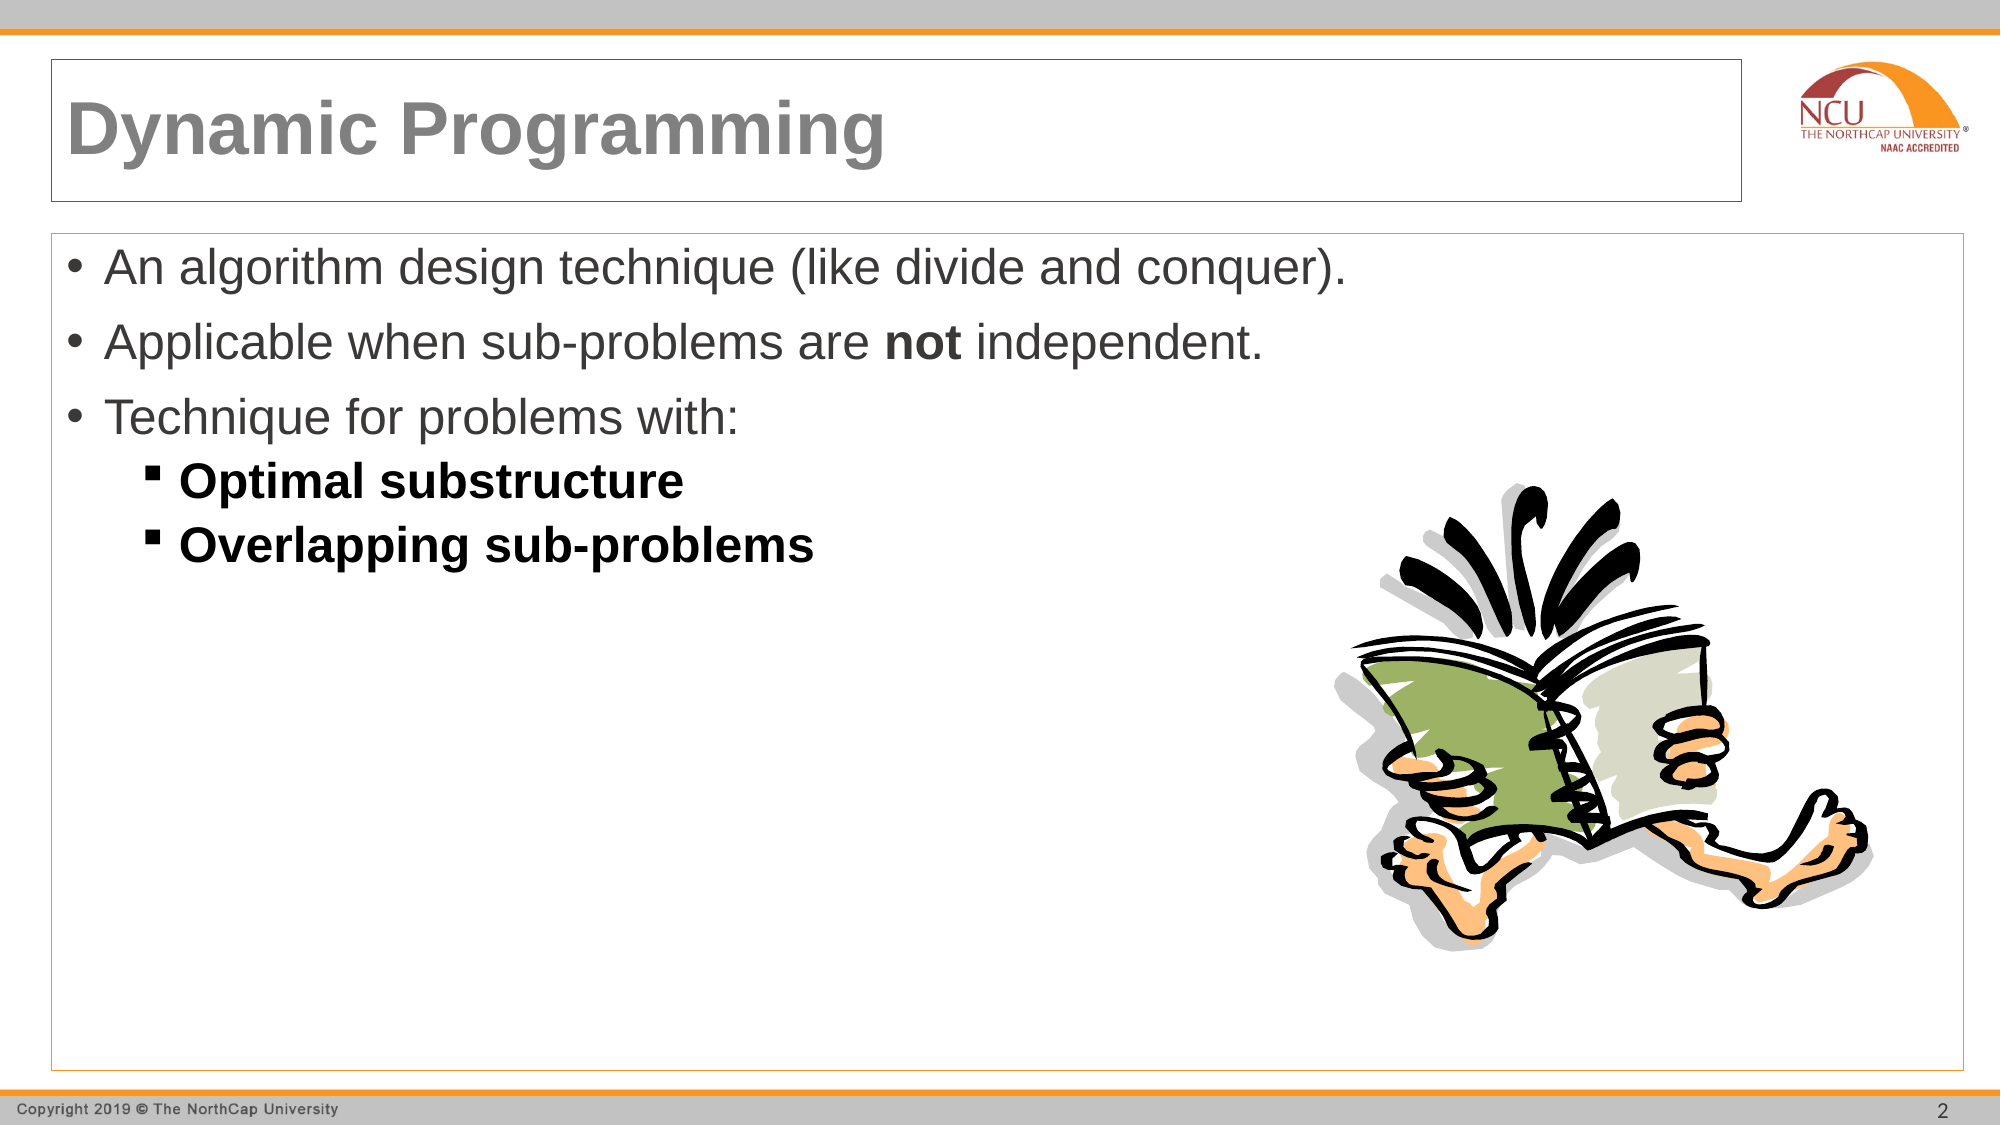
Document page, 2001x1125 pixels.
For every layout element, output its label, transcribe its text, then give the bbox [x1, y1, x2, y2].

list An algorithm design technique (like divide and conquer). Applicable when sub-problems are not independent. Technique for problems with: Optimal substructure Overlapping sub-problems [51, 233, 1964, 1071]
picture [0, 0, 2000, 1125]
slide_number 2 [1791, 1094, 1964, 1125]
title Dynamic Programming [51, 59, 1742, 202]
